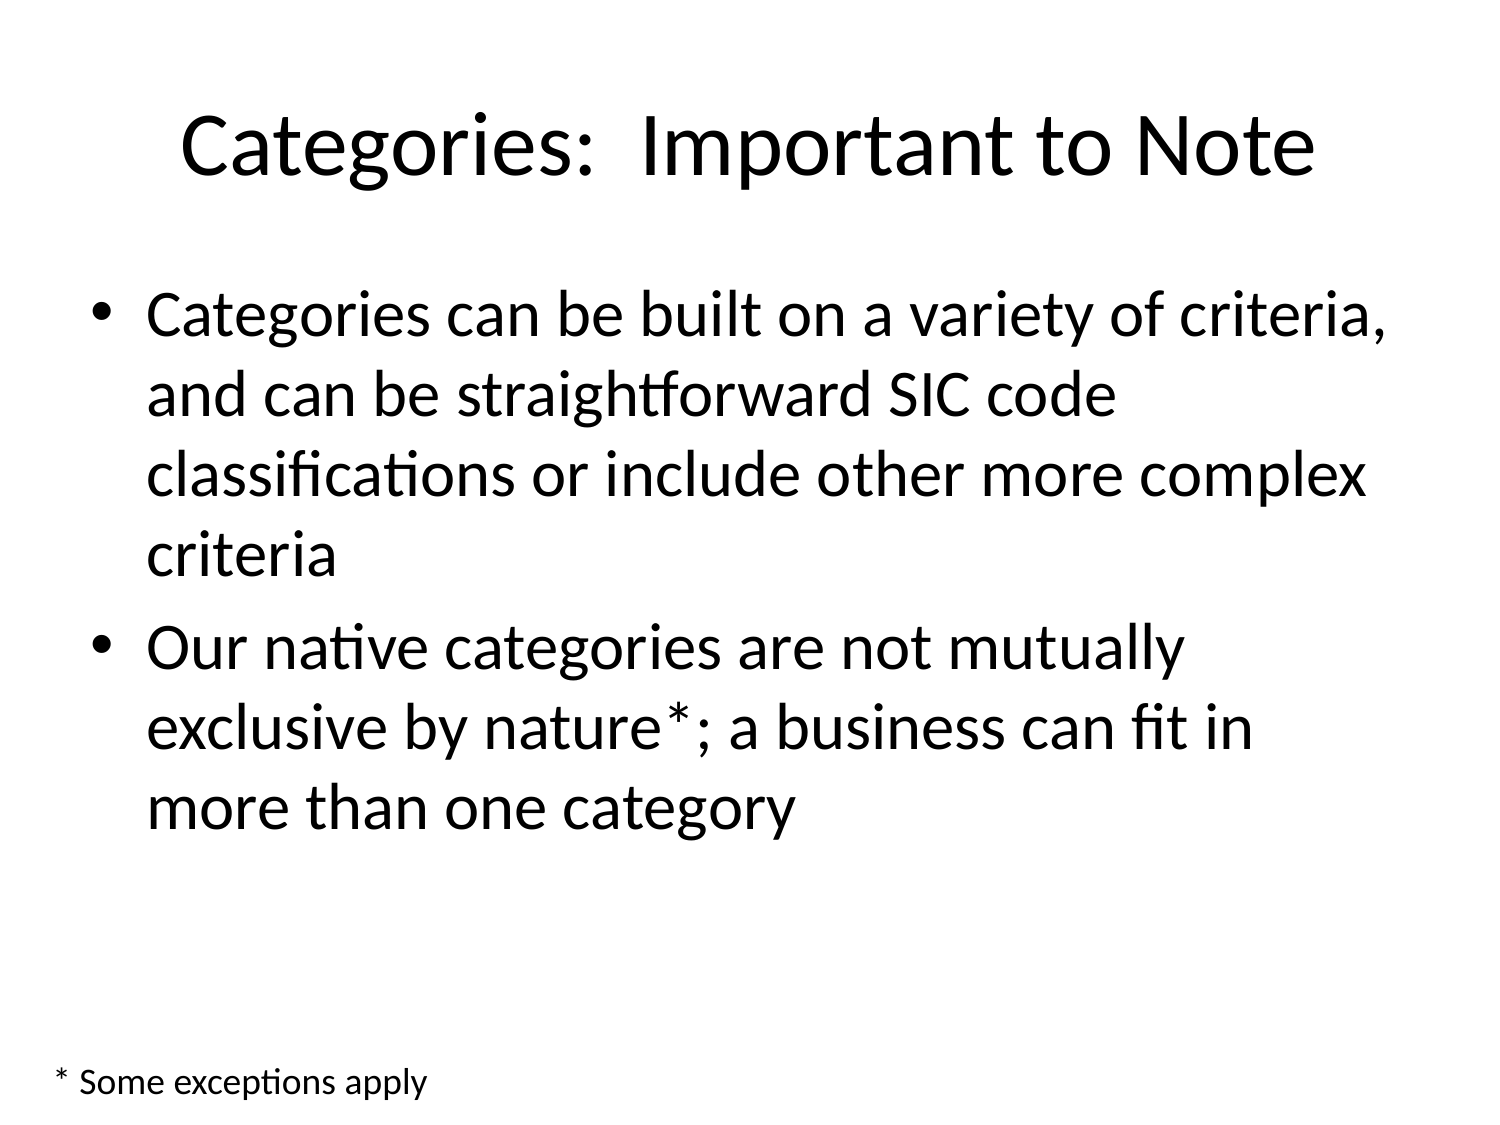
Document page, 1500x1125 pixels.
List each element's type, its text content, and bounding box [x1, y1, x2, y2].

title Categories: Important to Note [75, 45, 1425, 233]
text_box * Some exceptions apply [37, 1049, 763, 1110]
list Categories can be built on a variety of criteria, and can be straightforward SIC code classifications or include other more complex criteria Our native categories are not mutually exclusive by nature*; a business can fit in more than one category [75, 262, 1425, 1005]
